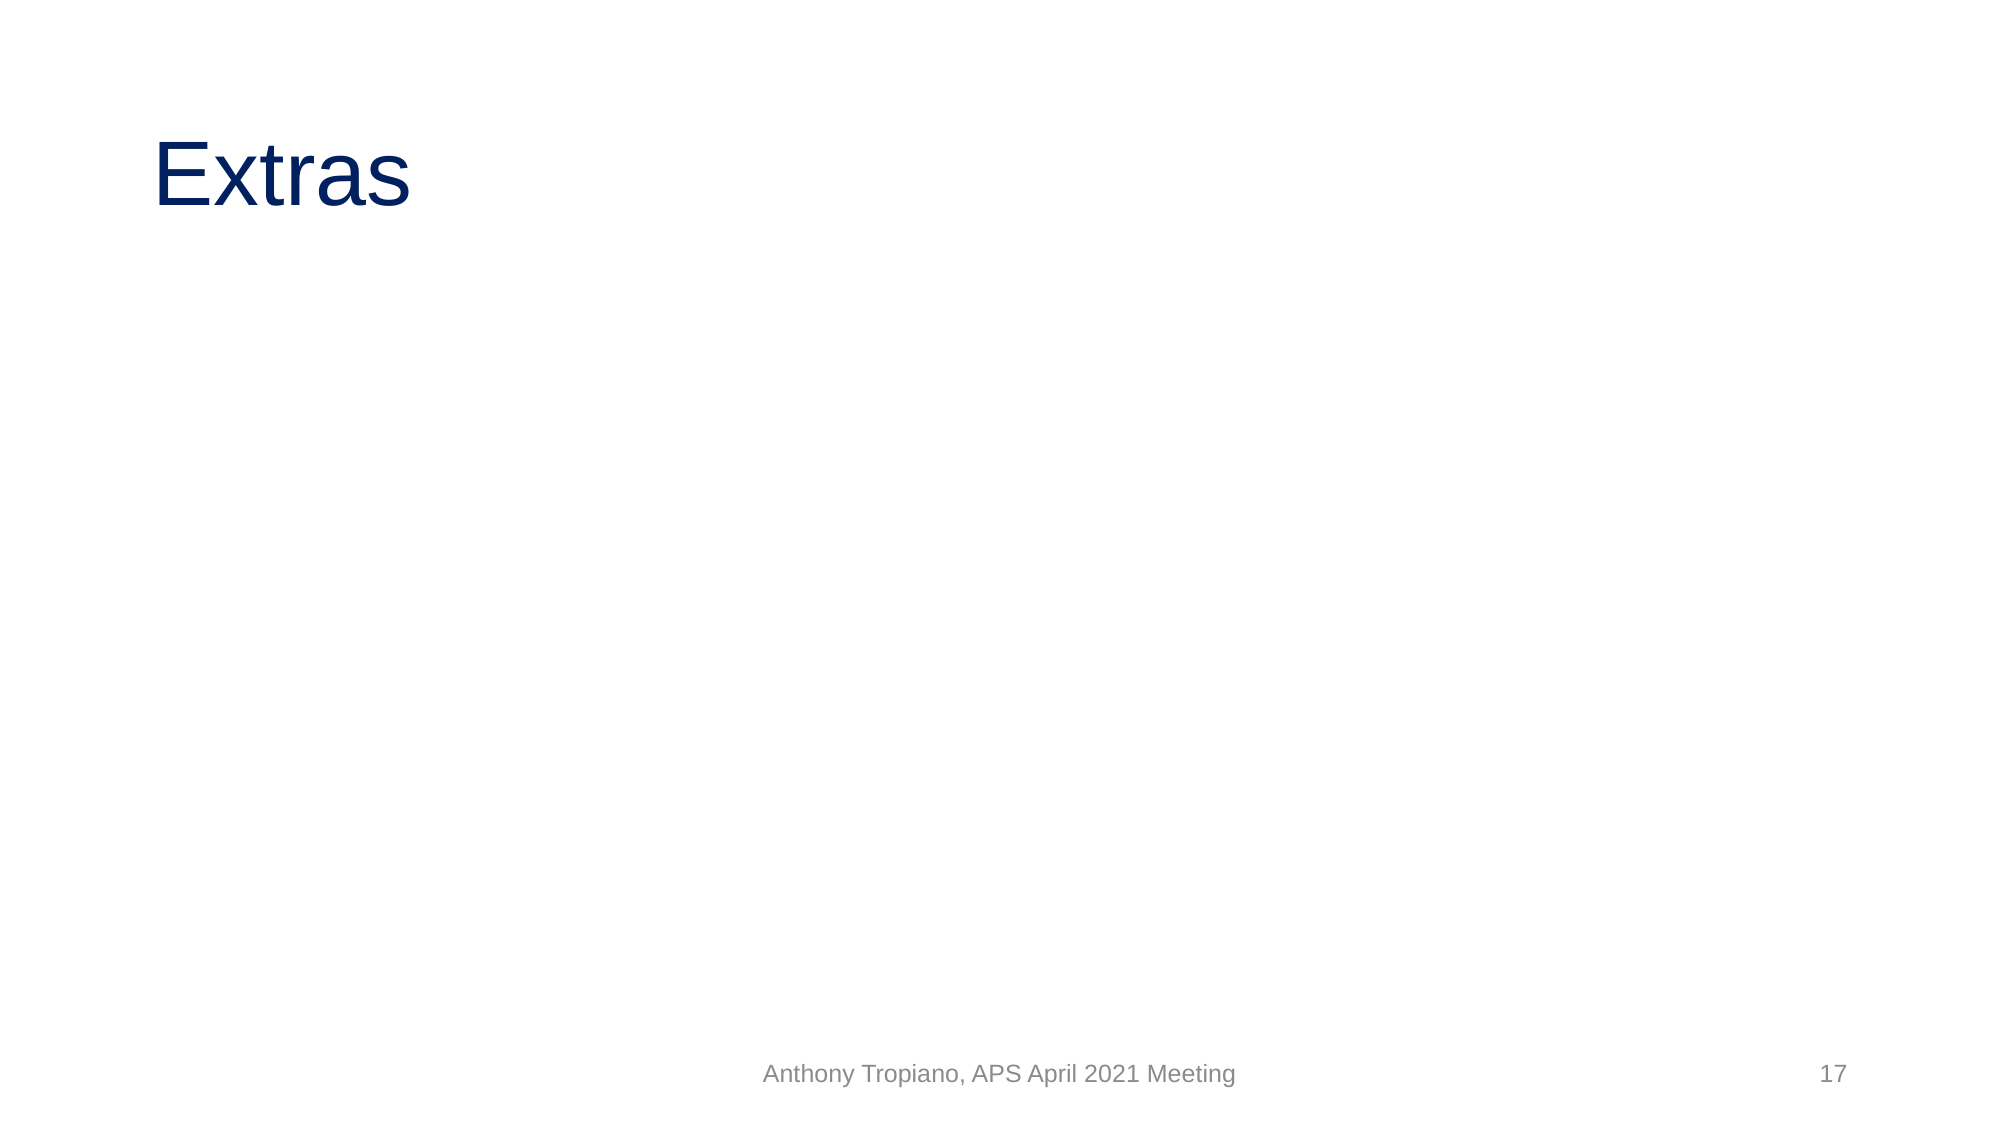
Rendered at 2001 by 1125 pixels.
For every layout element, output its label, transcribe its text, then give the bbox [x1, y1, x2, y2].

slide_number 17 [1412, 1042, 1863, 1103]
footer Anthony Tropiano, APS April 2021 Meeting [662, 1042, 1338, 1103]
title Extras [137, 59, 1863, 278]
